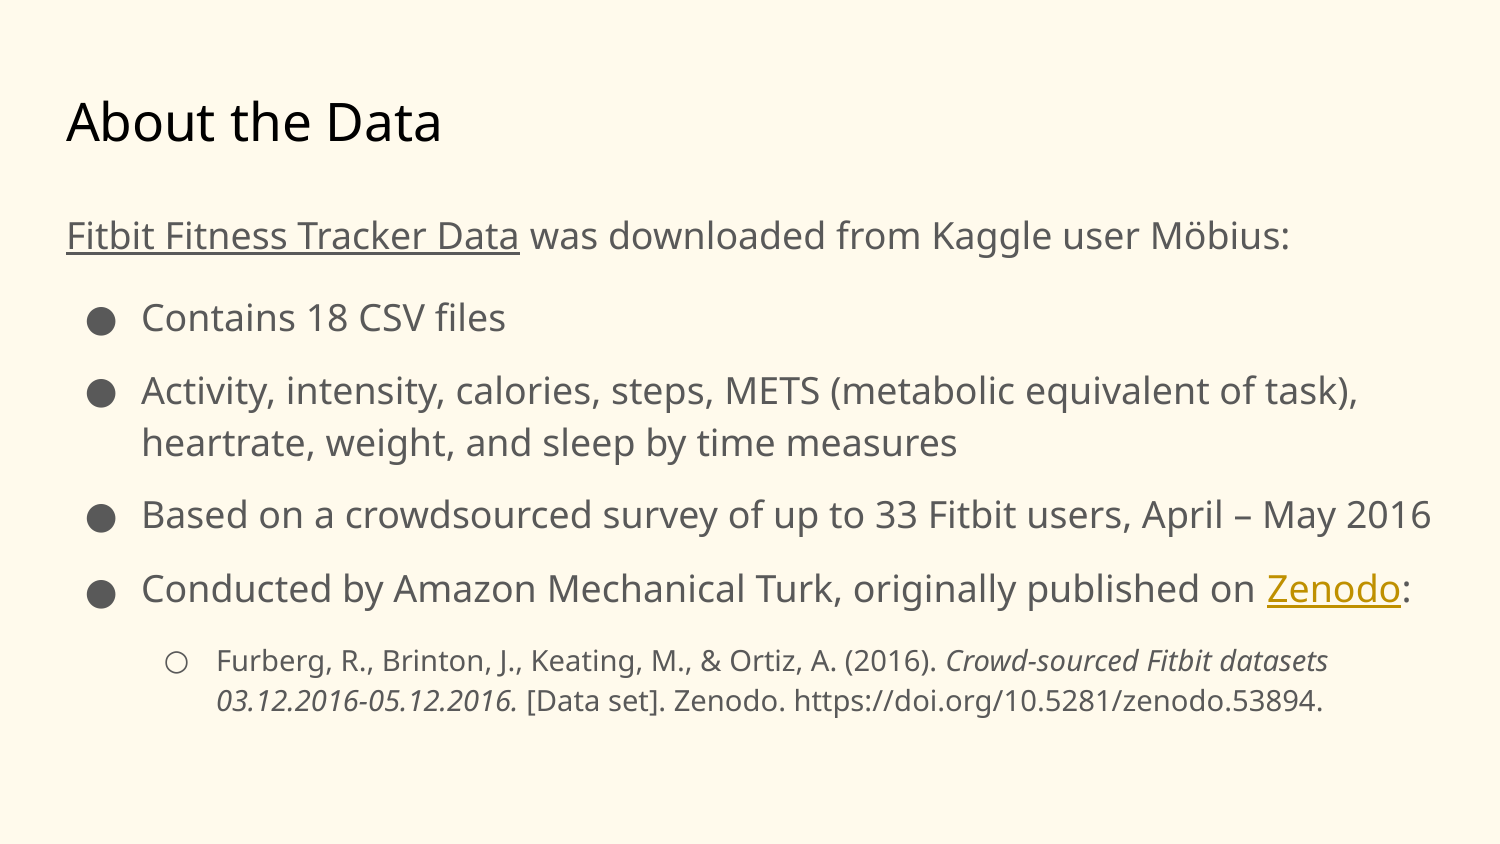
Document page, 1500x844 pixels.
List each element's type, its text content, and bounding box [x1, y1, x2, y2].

title About the Data [51, 72, 1449, 167]
list Fitbit Fitness Tracker Data was downloaded from Kaggle user Möbius: Contains 18 CSV files Activity, intensity, calories, steps, METS (metabolic equivalent of task), heartrate, weight, and sleep by time measures Based on a crowdsourced survey of up to 33 Fitbit users, April – May 2016 Conducted by Amazon Mechanical Turk, originally published on Zenodo: Furberg, R., Brinton, J., Keating, M., & Ortiz, A. (2016). Crowd-sourced Fitbit datasets 03.12.2016-05.12.2016. [Data set]. Zenodo. https://doi.org/10.5281/zenodo.53894. [51, 189, 1449, 750]
